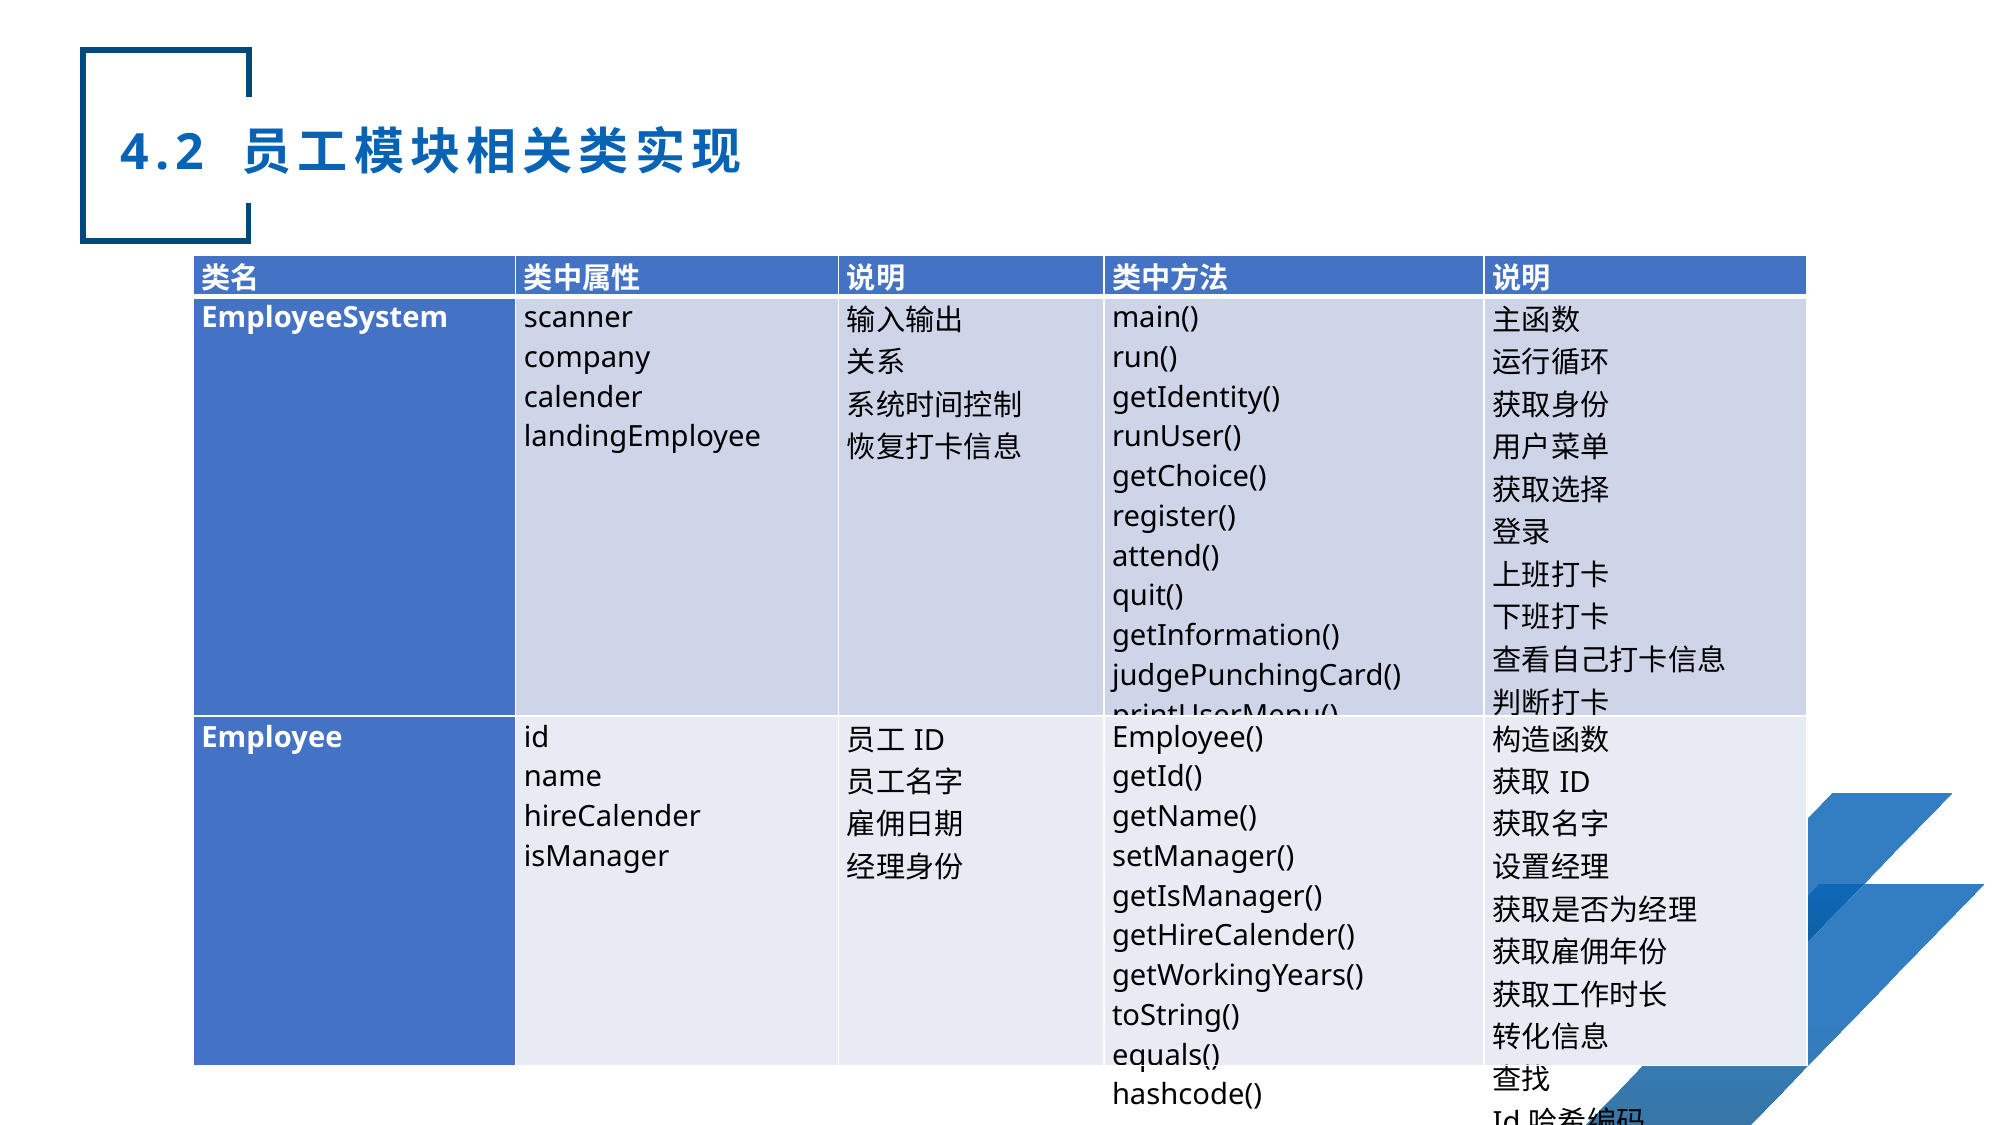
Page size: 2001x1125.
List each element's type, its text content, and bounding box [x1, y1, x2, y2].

table_header 类中方法 [1105, 256, 1483, 294]
table_cell 员工ID 员工名字 雇佣日期 经理身份 [839, 717, 1103, 1065]
table_header 说明 [839, 256, 1103, 294]
table_cell Employee() getId() getName() setManager() getIsManager() getHireCalender() getWorkingYears() toString() equals() hashcode() [1105, 717, 1483, 1065]
text_box [1808, 792, 1954, 942]
table_cell 构造函数 获取ID 获取名字 设置经理 获取是否为经理 获取雇佣年份 获取工作时长 转化信息 查找 Id哈希编码 [1485, 717, 1806, 1065]
table_cell 主函数 运行循环 获取身份 用户菜单 获取选择 登录 上班打卡 下班打卡 查看自己打卡信息 判断打卡 打印用户菜单 打印用户选择菜单 [1485, 299, 1806, 715]
text_box 4.2 员工模块相关类实现 [249, 112, 823, 187]
text_box [1582, 883, 1987, 1125]
table_cell EmployeeSystem [194, 299, 515, 715]
table_header 说明 [1485, 256, 1806, 294]
table_header 类名 [194, 256, 515, 294]
table_cell scanner company calender landingEmployee [516, 299, 838, 715]
table_cell main() run() getIdentity() runUser() getChoice() register() attend() quit() getInformation() judgePunchingCard() printUserMenu() printIdentityChoiceMenu() [1105, 299, 1483, 715]
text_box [83, 49, 249, 242]
table_cell Employee [194, 717, 515, 1065]
table_cell 输入输出 关系 系统时间控制 恢复打卡信息 [839, 299, 1103, 715]
table_cell id name hireCalender isManager [516, 717, 838, 1065]
table_header 类中属性 [516, 256, 838, 294]
